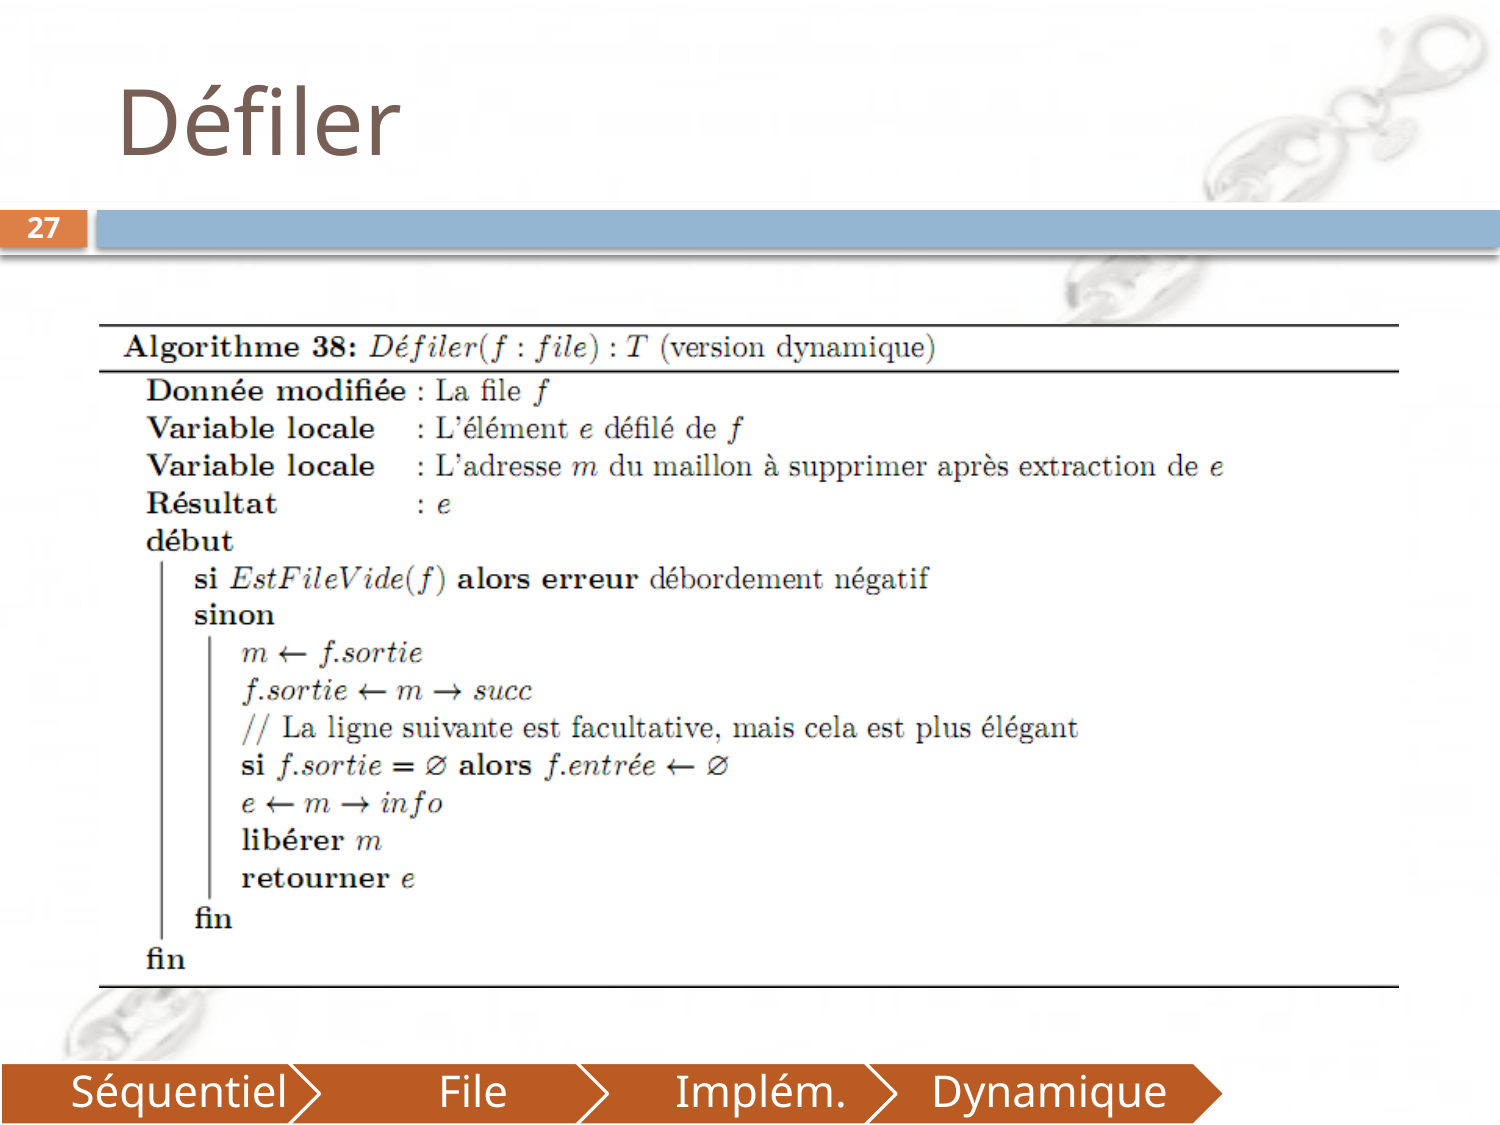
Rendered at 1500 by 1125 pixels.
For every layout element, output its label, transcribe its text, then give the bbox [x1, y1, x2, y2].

slide_number 27 [0, 208, 88, 249]
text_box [0, 1062, 1226, 1125]
picture [99, 324, 1399, 988]
title Défiler [100, 37, 1438, 200]
